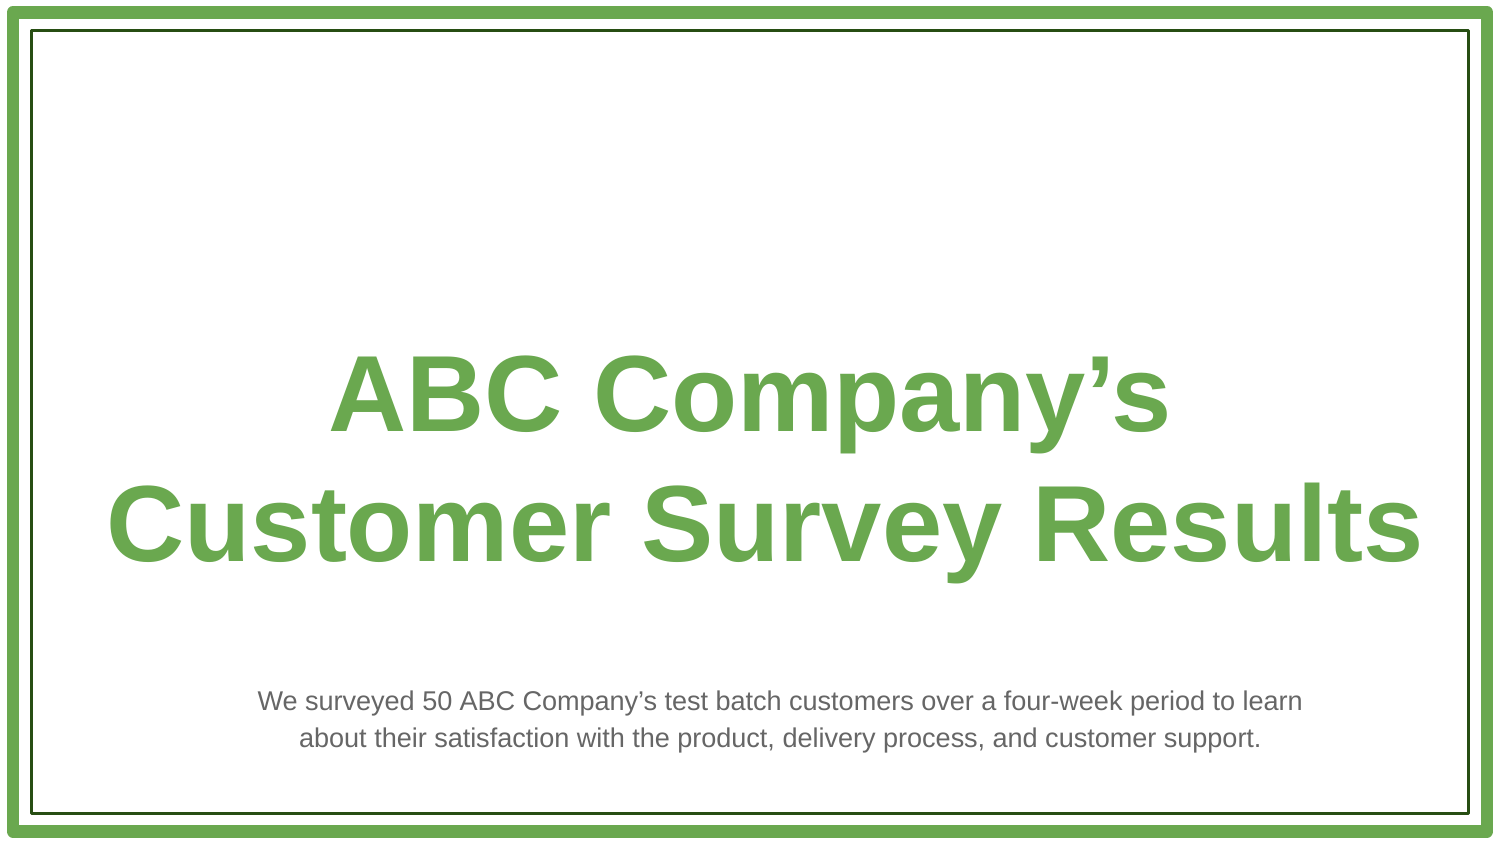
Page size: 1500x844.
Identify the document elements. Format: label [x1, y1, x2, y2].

text_box [12, 12, 1488, 832]
